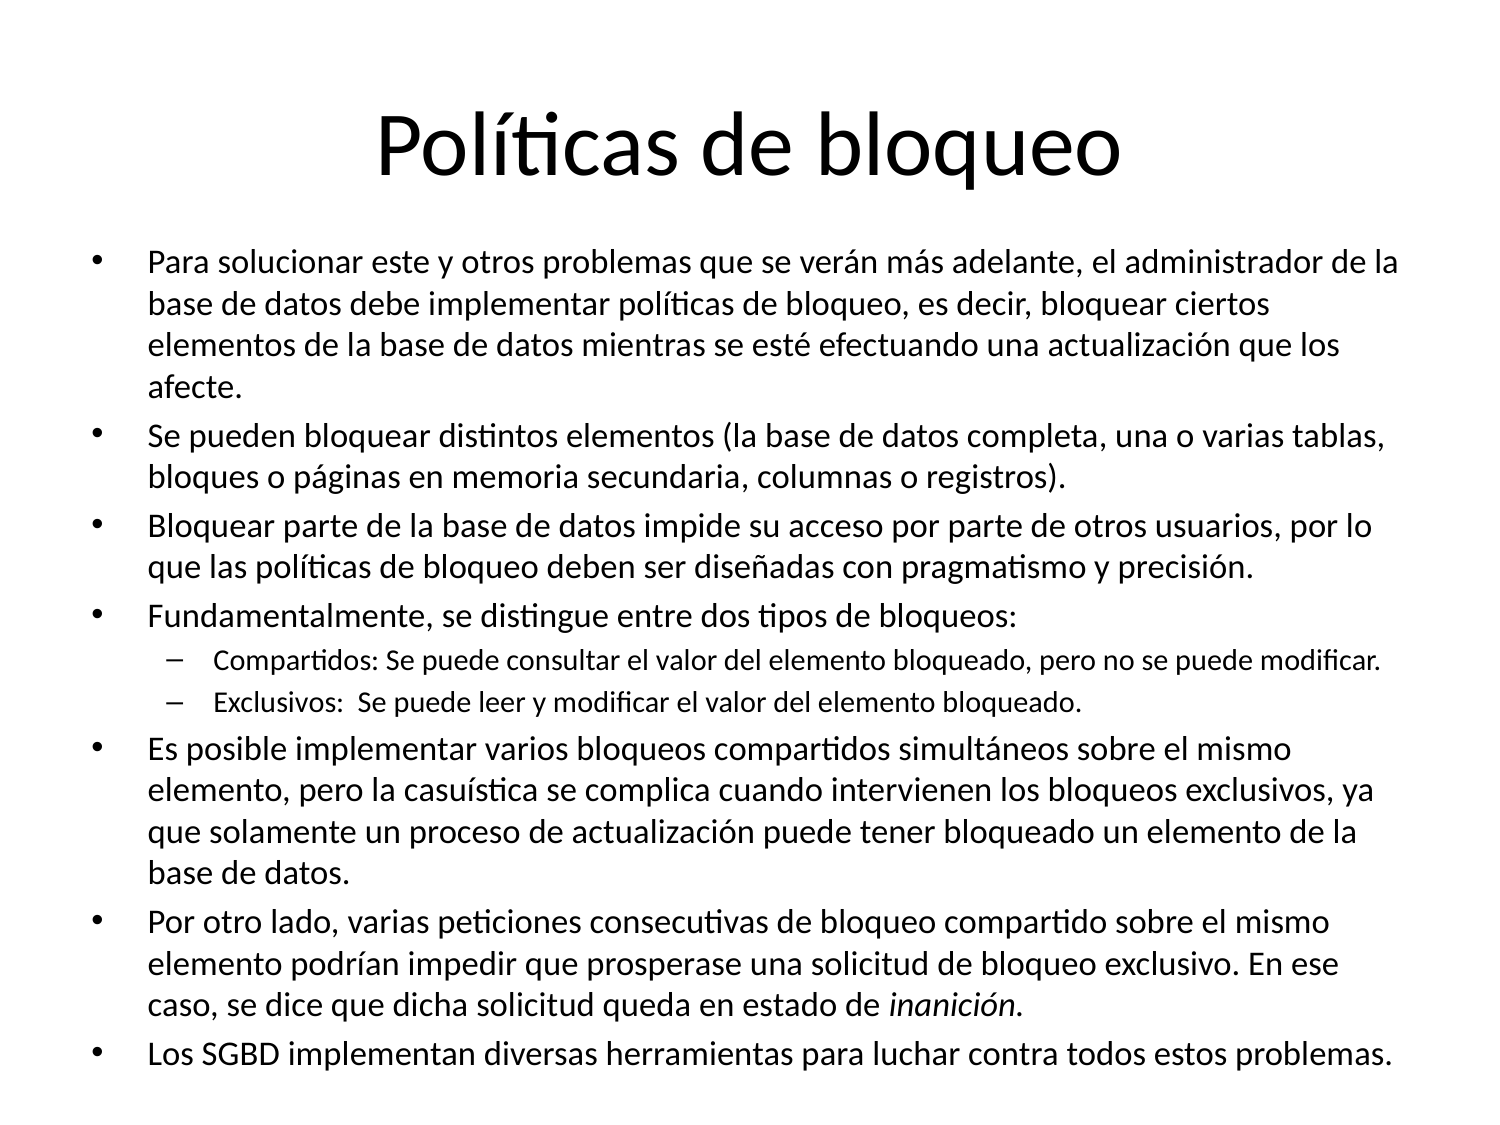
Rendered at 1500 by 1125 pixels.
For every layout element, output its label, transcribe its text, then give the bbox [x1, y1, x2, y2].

title Políticas de bloqueo [75, 45, 1425, 233]
list Para solucionar este y otros problemas que se verán más adelante, el administrador de la base de datos debe implementar políticas de bloqueo, es decir, bloquear ciertos elementos de la base de datos mientras se esté efectuando una actualización que los afecte. Se pueden bloquear distintos elementos (la base de datos completa, una o varias tablas, bloques o páginas en memoria secundaria, columnas o registros). Bloquear parte de la base de datos impide su acceso por parte de otros usuarios, por lo que las políticas de bloqueo deben ser diseñadas con pragmatismo y precisión. Fundamentalmente, se distingue entre dos tipos de bloqueos: Compartidos: Se puede consultar el valor del elemento bloqueado, pero no se puede modificar. Exclusivos: Se puede leer y modificar el valor del elemento bloqueado. Es posible implementar varios bloqueos compartidos simultáneos sobre el mismo elemento, pero la casuística se complica cuando intervienen los bloqueos exclusivos, ya que solamente un proceso de actualización puede tener bloqueado un elemento de la base de datos. Por otro lado, varias peticiones consecutivas de bloqueo compartido sobre el mismo elemento podrían impedir que prosperase una solicitud de bloqueo exclusivo. En ese caso, se dice que dicha solicitud queda en estado de inanición. Los SGBD implementan diversas herramientas para luchar contra todos estos problemas. [76, 231, 1427, 1094]
